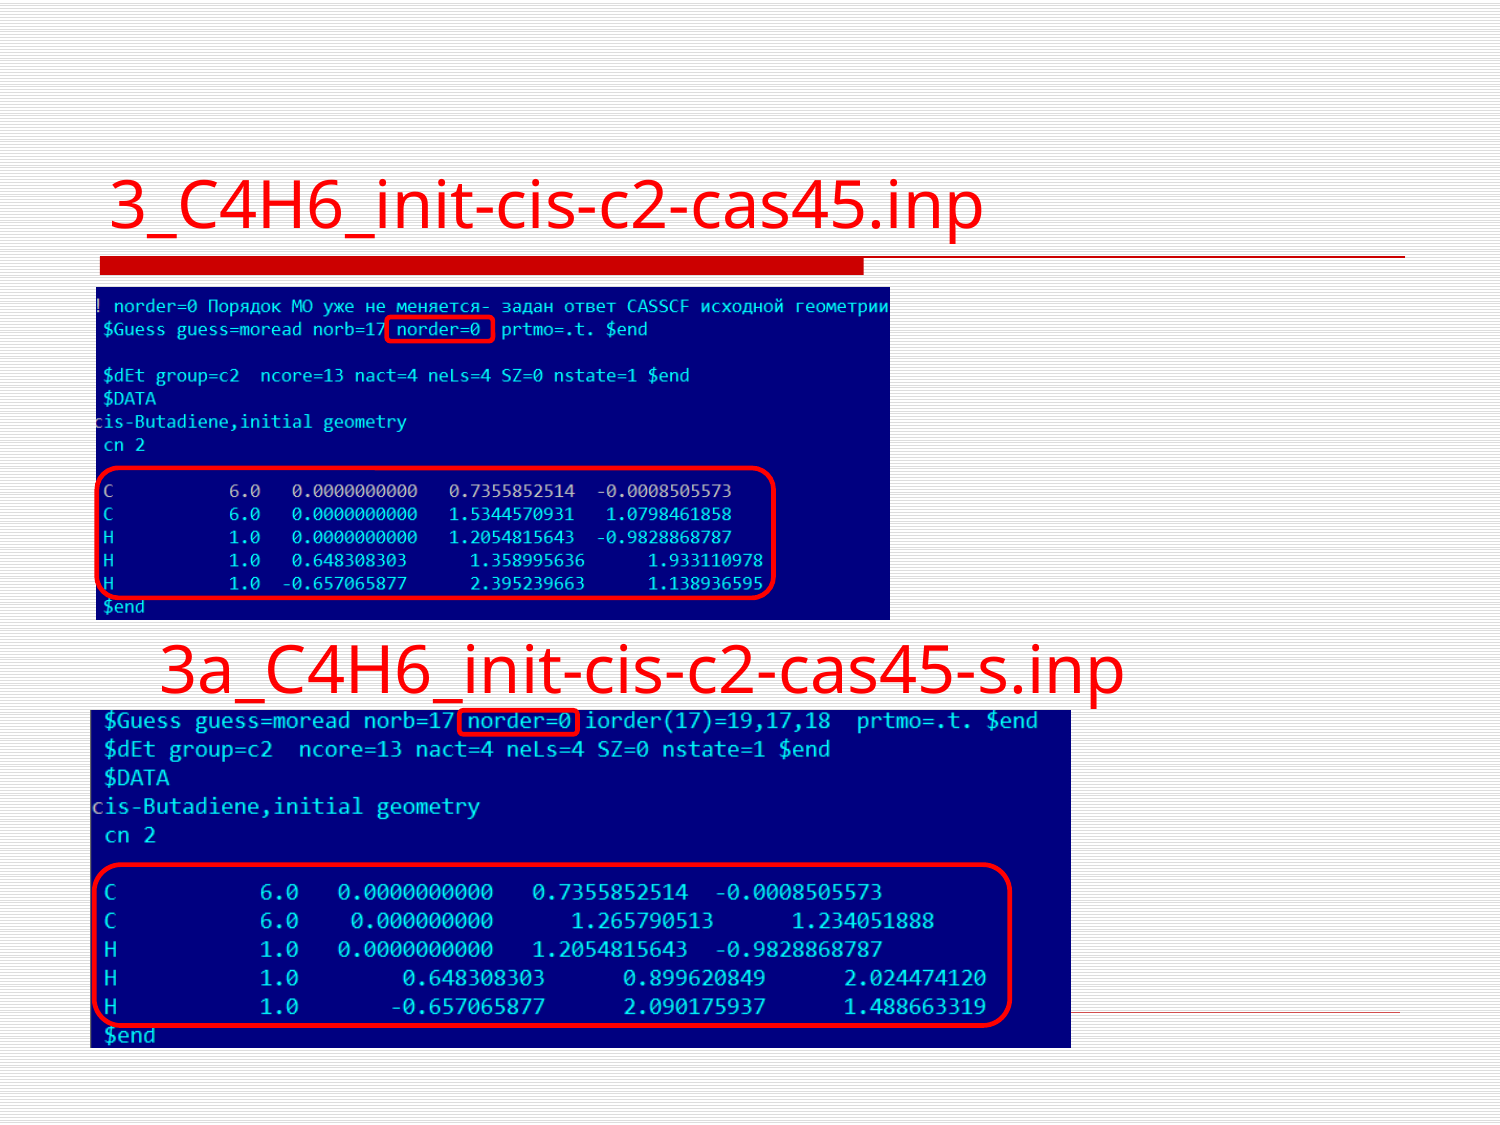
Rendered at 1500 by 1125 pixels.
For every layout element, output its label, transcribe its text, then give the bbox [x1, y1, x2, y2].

text_box 3a_C4H6_init-cis-c2-cas45-s.inp [144, 619, 1143, 715]
picture [96, 287, 890, 620]
title 3_C4H6_init-cis-c2-cas45.inp [94, 50, 1407, 250]
picture [90, 710, 1071, 1048]
